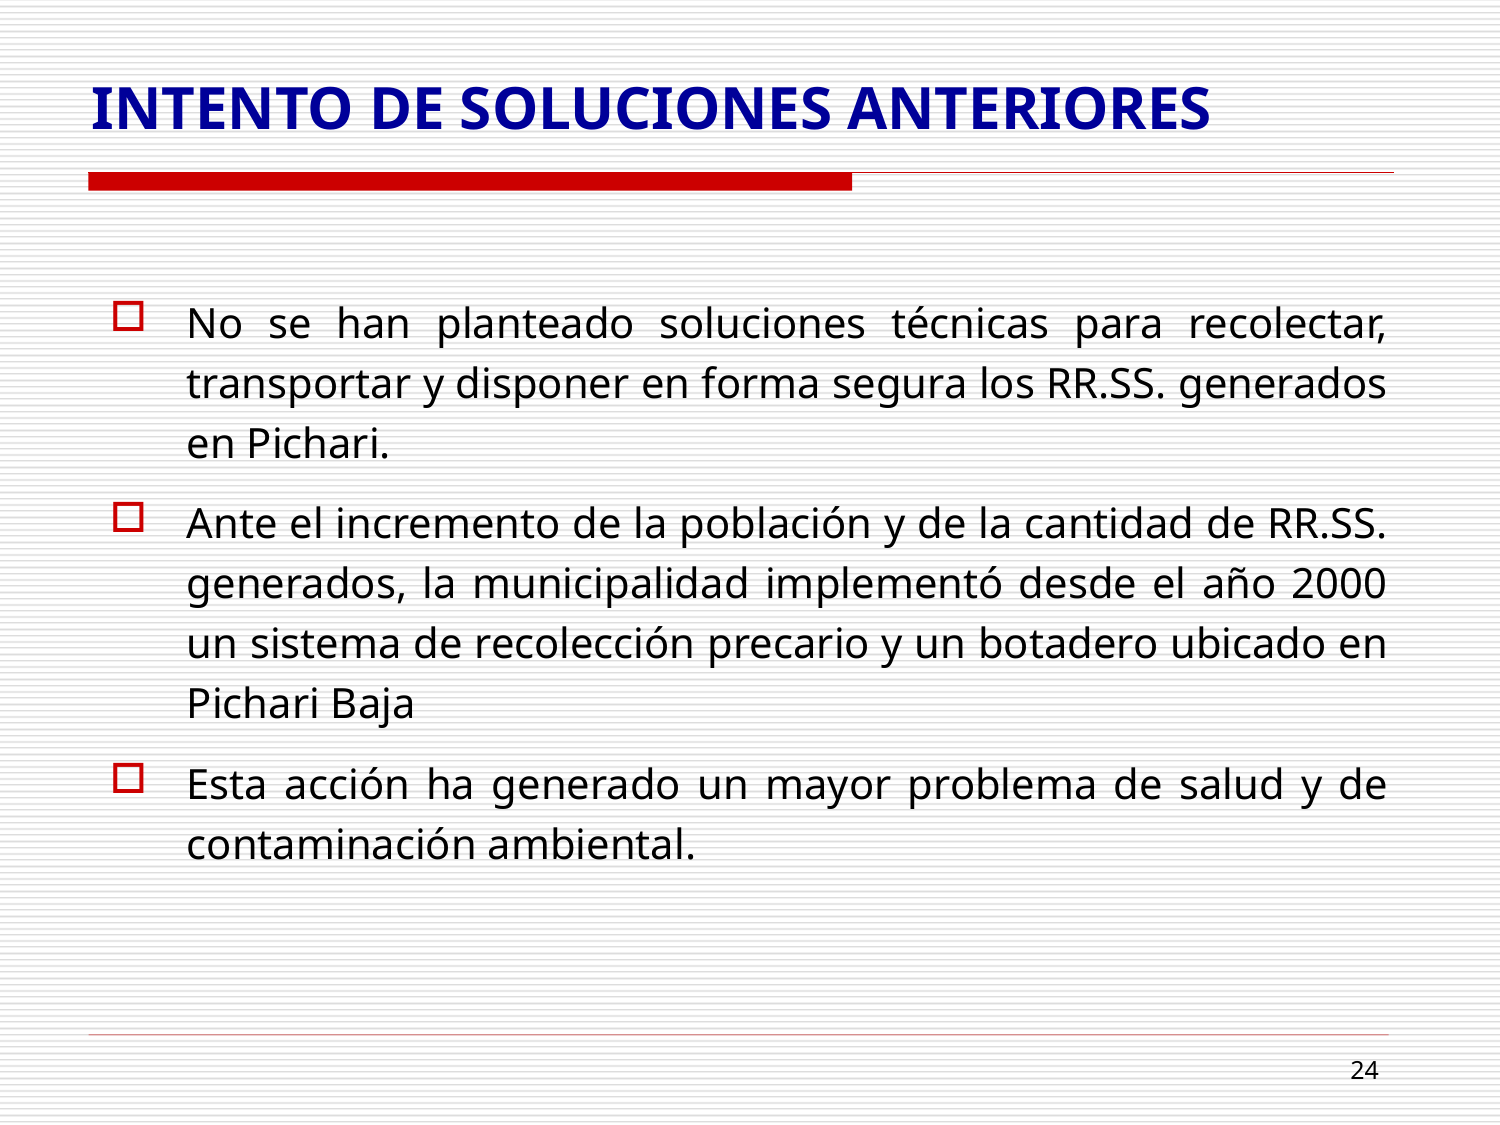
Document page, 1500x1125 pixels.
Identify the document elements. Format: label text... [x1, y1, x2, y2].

list No se han planteado soluciones técnicas para recolectar, transportar y disponer en forma segura los RR.SS. generados en Pichari. Ante el incremento de la población y de la cantidad de RR.SS. generados, la municipalidad implementó desde el año 2000 un sistema de recolección precario y un botadero ubicado en Pichari Baja Esta acción ha generado un mayor problema de salud y de contaminación ambiental. [94, 278, 1404, 1000]
picture [0, 0, 1500, 1125]
slide_number 24 [1068, 1046, 1395, 1125]
title INTENTO DE SOLUCIONES ANTERIORES [76, 50, 1424, 149]
